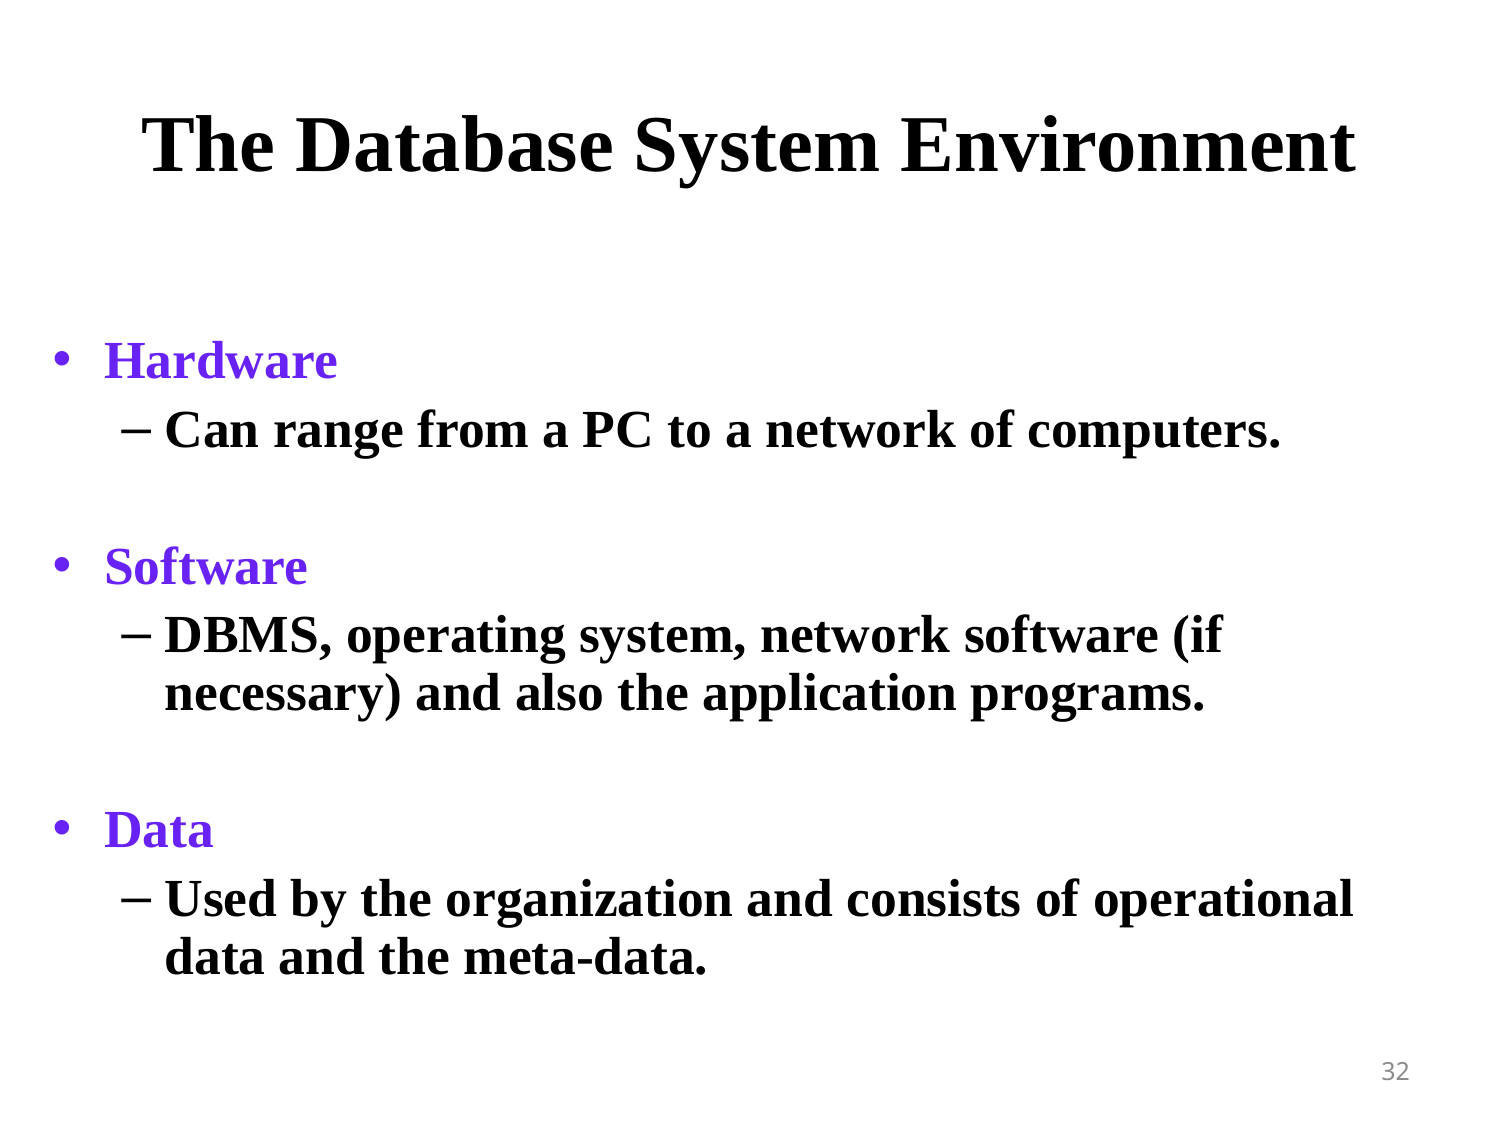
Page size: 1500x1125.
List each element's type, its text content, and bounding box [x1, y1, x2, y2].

title The Database System Environment [75, 45, 1425, 233]
slide_number 32 [1074, 1042, 1425, 1103]
list Hardware Can range from a PC to a network of computers. Software DBMS, operating system, network software (if necessary) and also the application programs. Data Used by the organization and consists of operational data and the meta-data. [37, 324, 1475, 1000]
